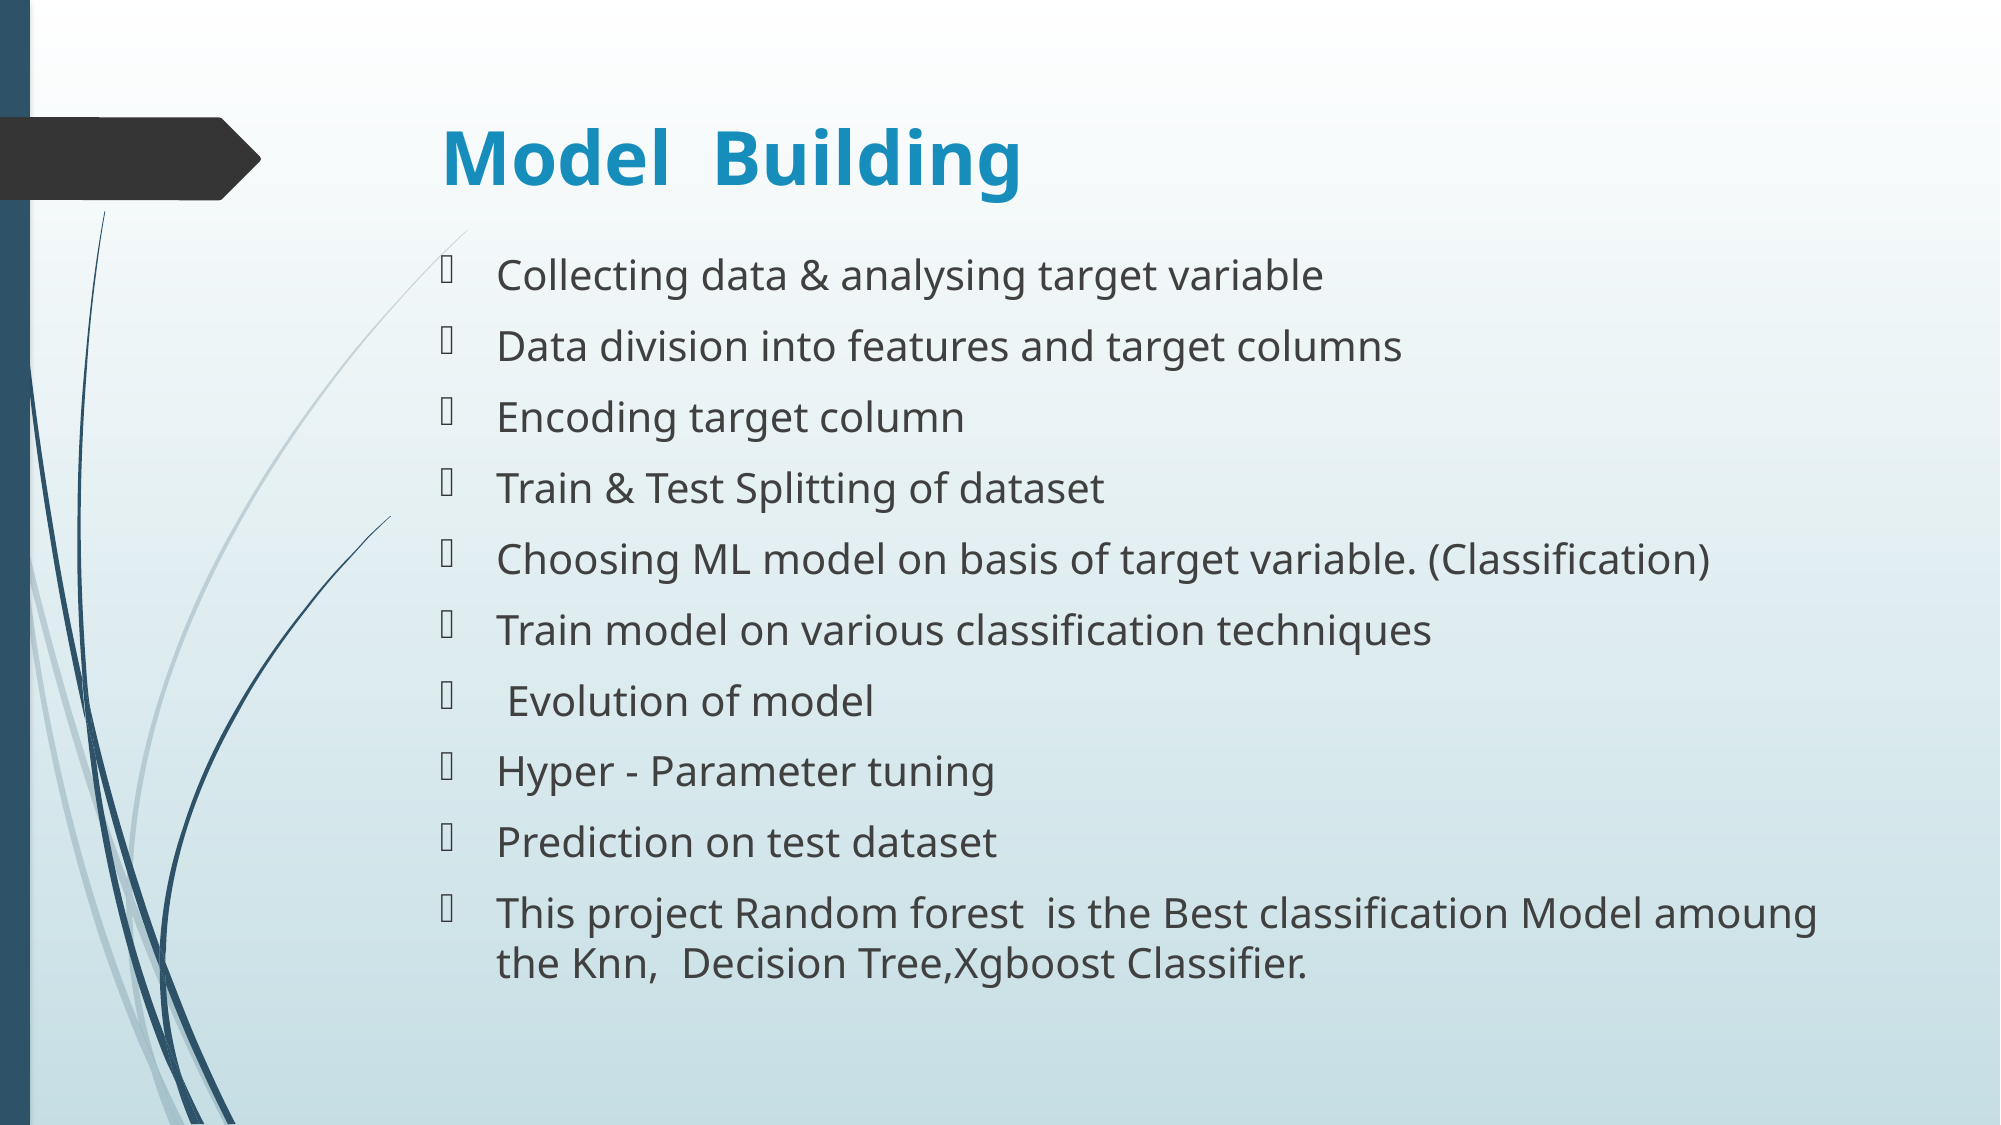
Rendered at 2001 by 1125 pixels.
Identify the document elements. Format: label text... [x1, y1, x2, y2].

list Collecting data & analysing target variable Data division into features and target columns Encoding target column Train & Test Splitting of dataset Choosing ML model on basis of target variable. (Classification) Train model on various classification techniques Evolution of model Hyper - Parameter tuning Prediction on test dataset This project Random forest is the Best classification Model amoung the Knn, Decision Tree,Xgboost Classifier. [424, 241, 1888, 1110]
title Model Building [425, 102, 1888, 241]
